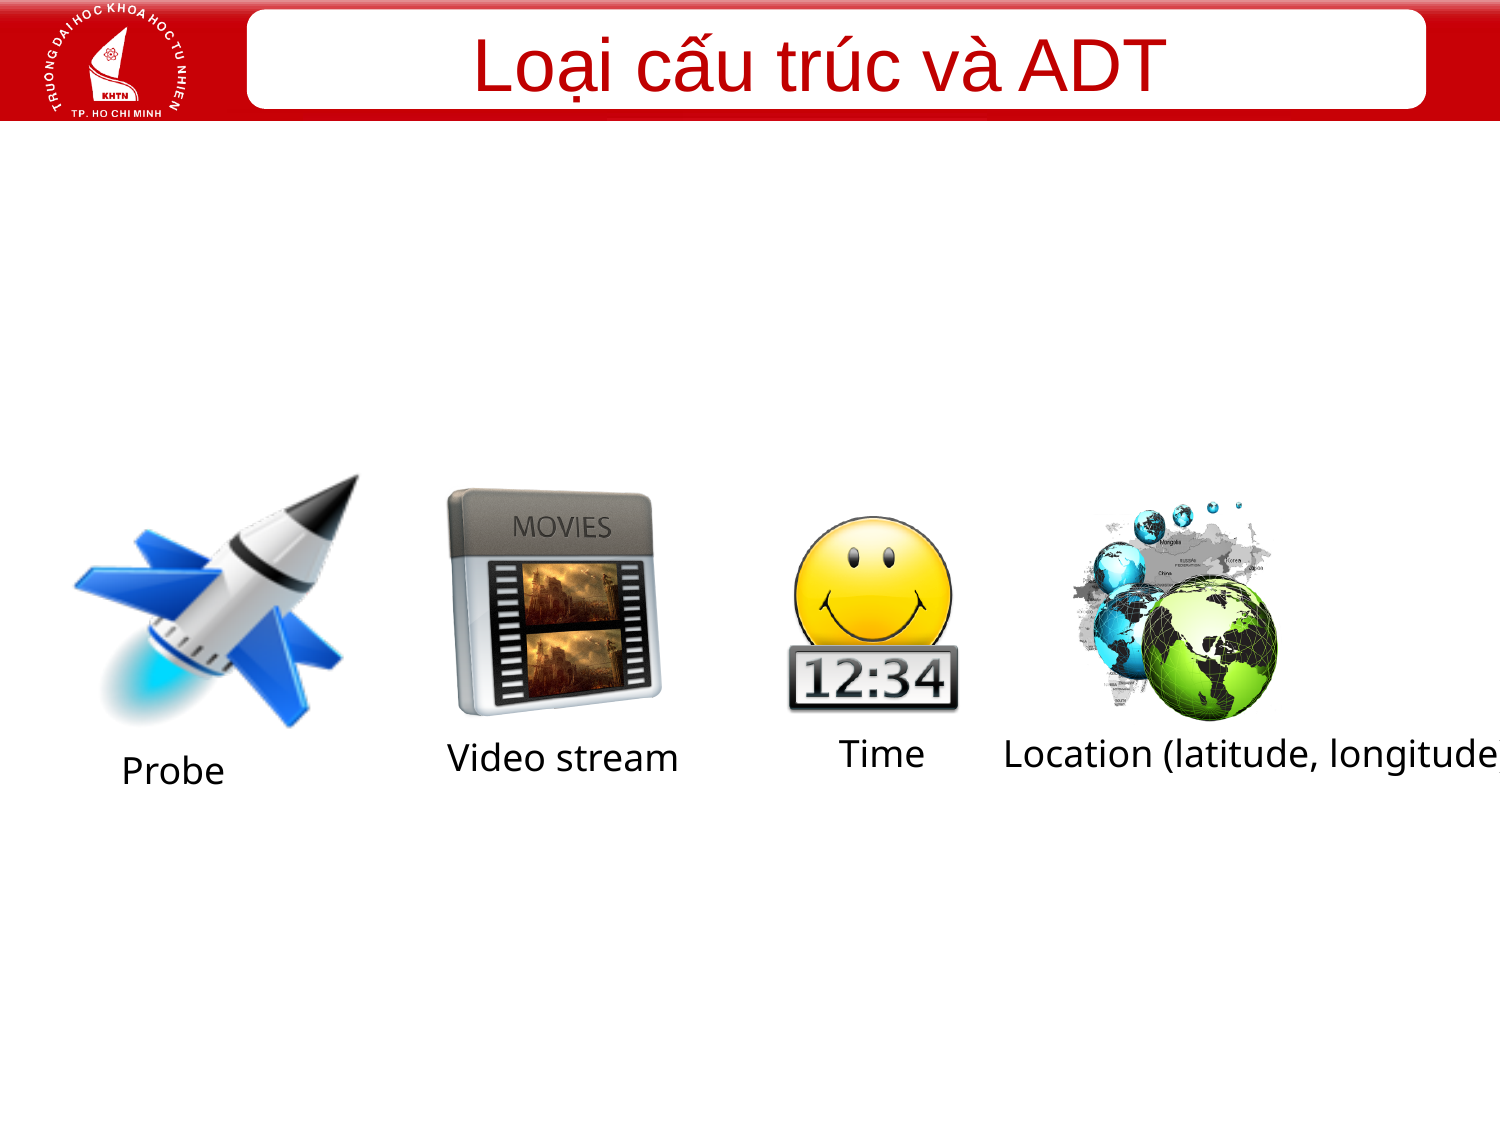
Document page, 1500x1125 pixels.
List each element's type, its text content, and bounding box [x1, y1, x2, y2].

text_box Loại cấu trúc và ADT [457, 8, 1184, 114]
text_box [769, 513, 975, 784]
picture [0, 0, 1500, 121]
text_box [439, 484, 678, 770]
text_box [49, 465, 380, 784]
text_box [1006, 495, 1500, 784]
